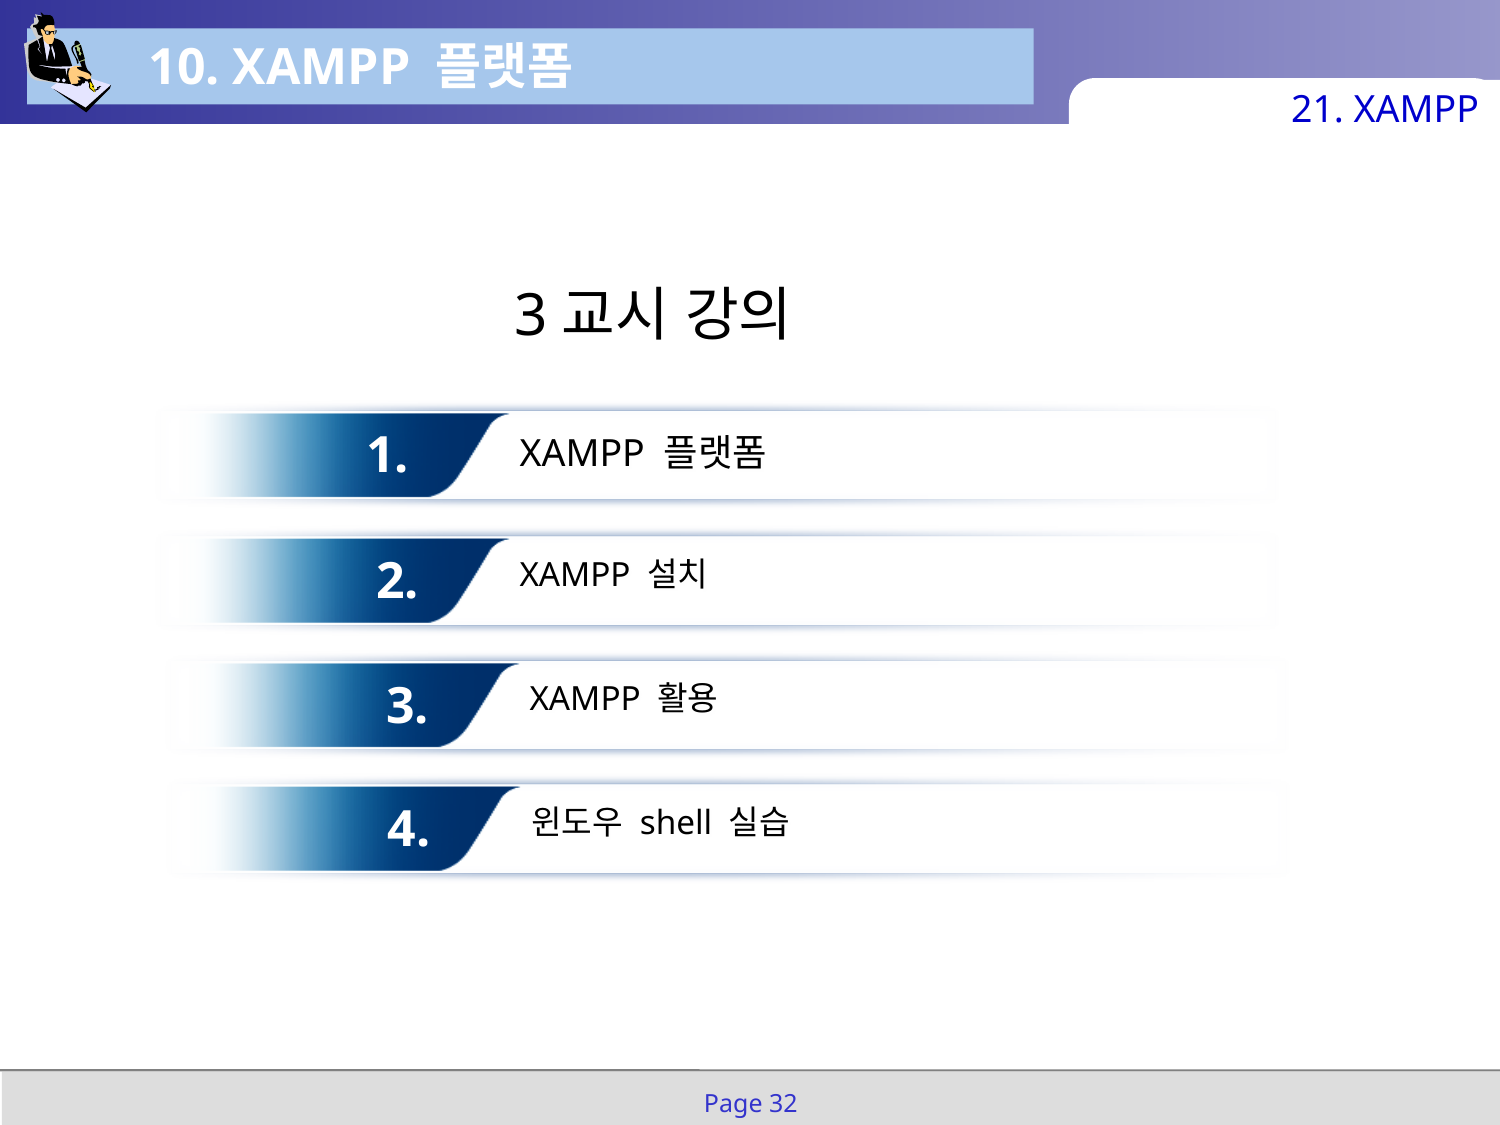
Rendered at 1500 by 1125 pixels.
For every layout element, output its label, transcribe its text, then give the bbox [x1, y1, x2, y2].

text_box 10. XAMPP 플랫폼 [133, 26, 880, 102]
text_box 21. XAMPP [1080, 79, 1486, 136]
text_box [53, 508, 1355, 646]
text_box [64, 756, 1367, 894]
slide_number Page 32 [682, 1079, 819, 1124]
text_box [53, 382, 1389, 520]
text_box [62, 633, 1365, 756]
text_box 3교시 강의 [499, 269, 807, 355]
